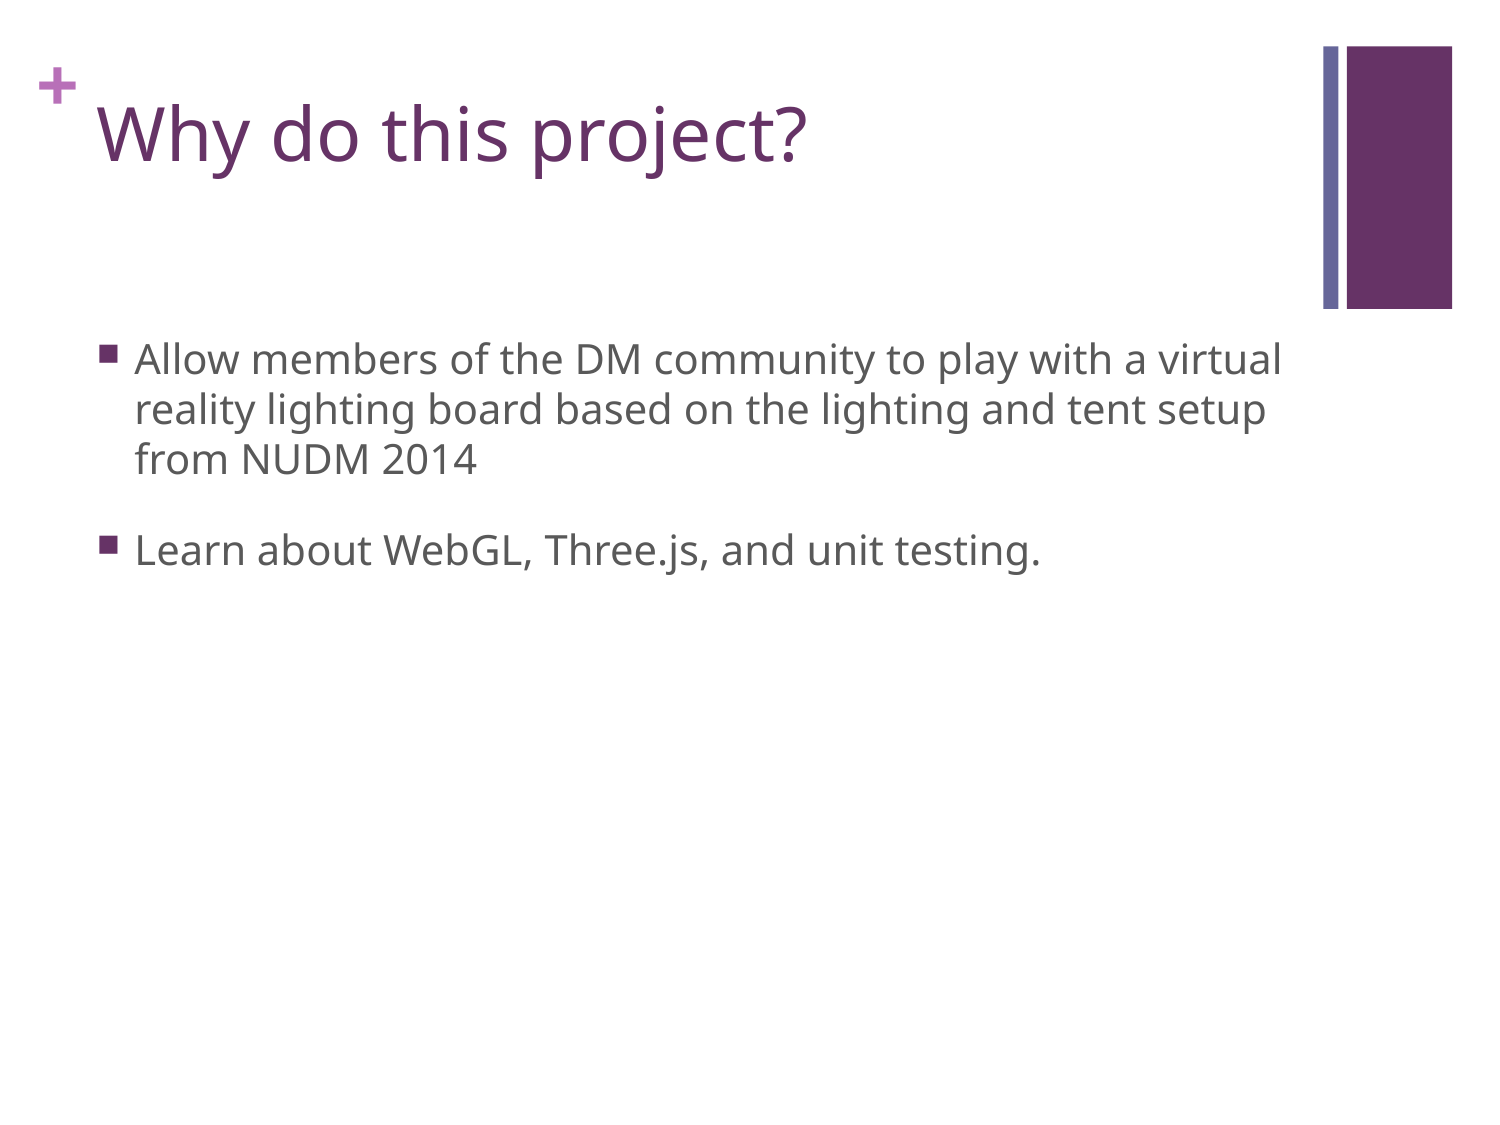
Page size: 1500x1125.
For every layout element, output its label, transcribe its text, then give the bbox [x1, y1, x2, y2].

list Allow members of the DM community to play with a virtual reality lighting board based on the lighting and tent setup from NUDM 2014 Learn about WebGL, Three.js, and unit testing. [81, 324, 1322, 1005]
title Why do this project? [81, 79, 1322, 263]
